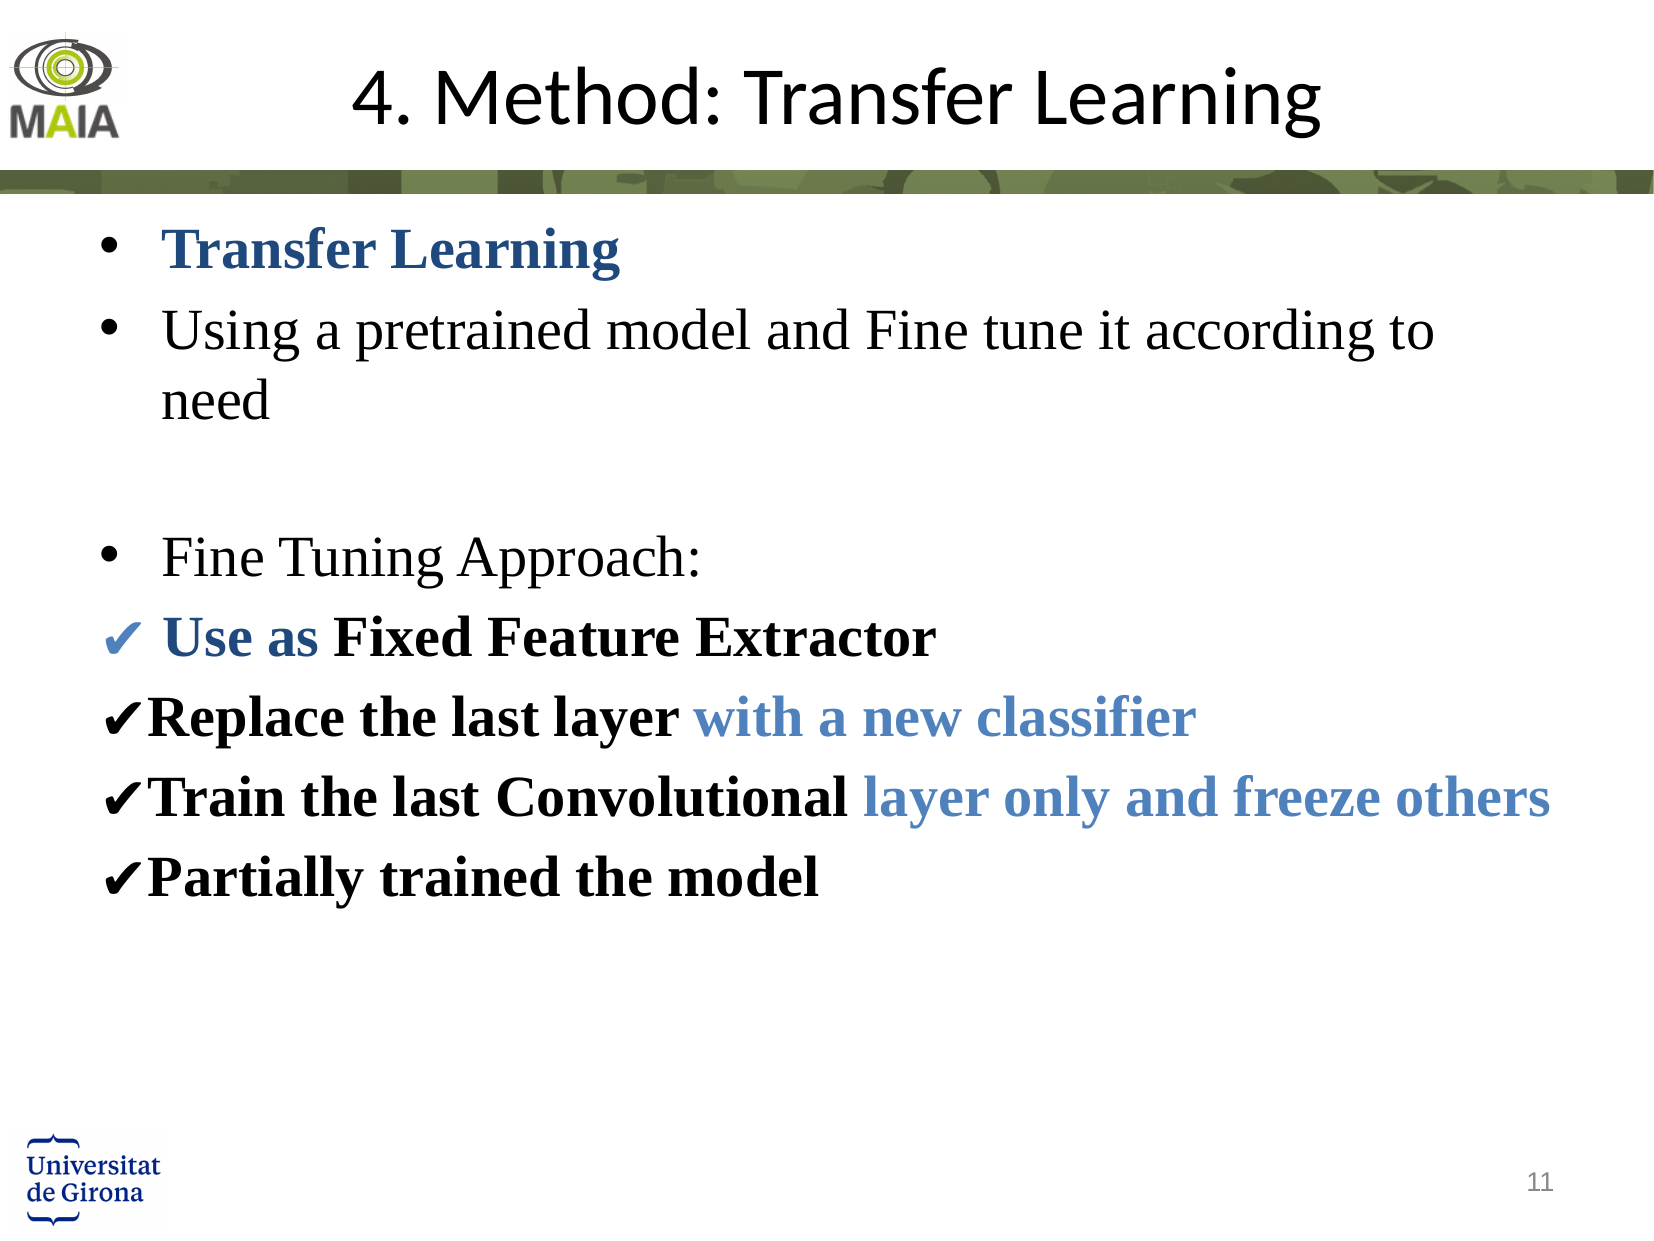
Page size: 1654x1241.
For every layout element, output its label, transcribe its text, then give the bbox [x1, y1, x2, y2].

picture [9, 1130, 167, 1235]
slide_number 11 [1185, 1149, 1571, 1216]
title 4. Method: Transfer Learning [92, 29, 1582, 153]
picture [0, 170, 1654, 194]
list Transfer Learning Using a pretrained model and Fine tune it according to need Fine Tuning Approach: Use as Fixed Feature Extractor Replace the last layer with a new classifier Train the last Convolutional layer only and freeze others Partially trained the model [82, 201, 1571, 1144]
picture [8, 31, 92, 144]
